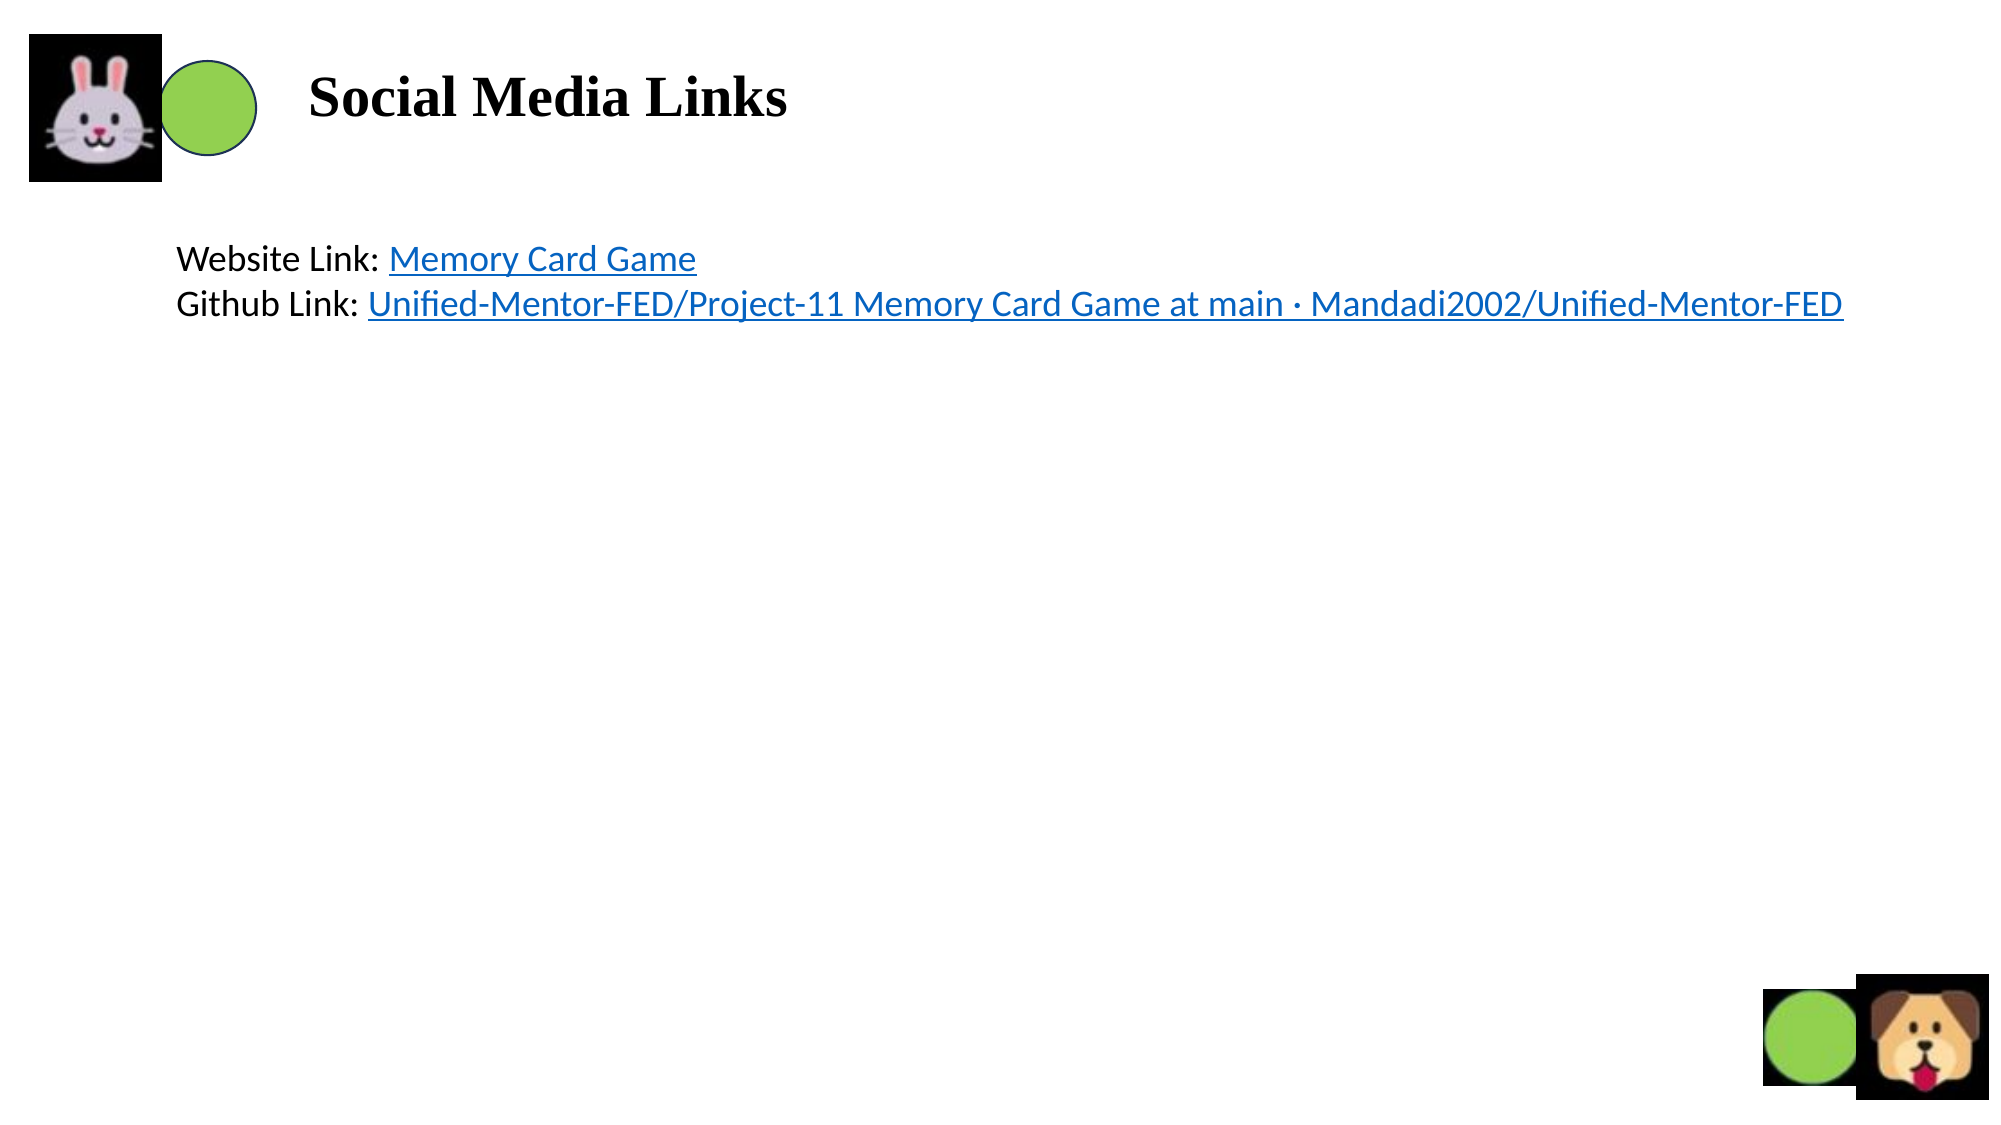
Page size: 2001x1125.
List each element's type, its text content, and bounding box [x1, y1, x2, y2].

text_box [162, 59, 258, 157]
picture [1763, 974, 1989, 1100]
title Social Media Links [293, 0, 1676, 197]
picture [29, 34, 162, 182]
text_box Website Link: Memory Card Game Github Link: Unified-Mentor-FED/Project-11 Memory Card Game at main · Mandadi2002/Unified-Mentor-FED [161, 226, 1906, 332]
